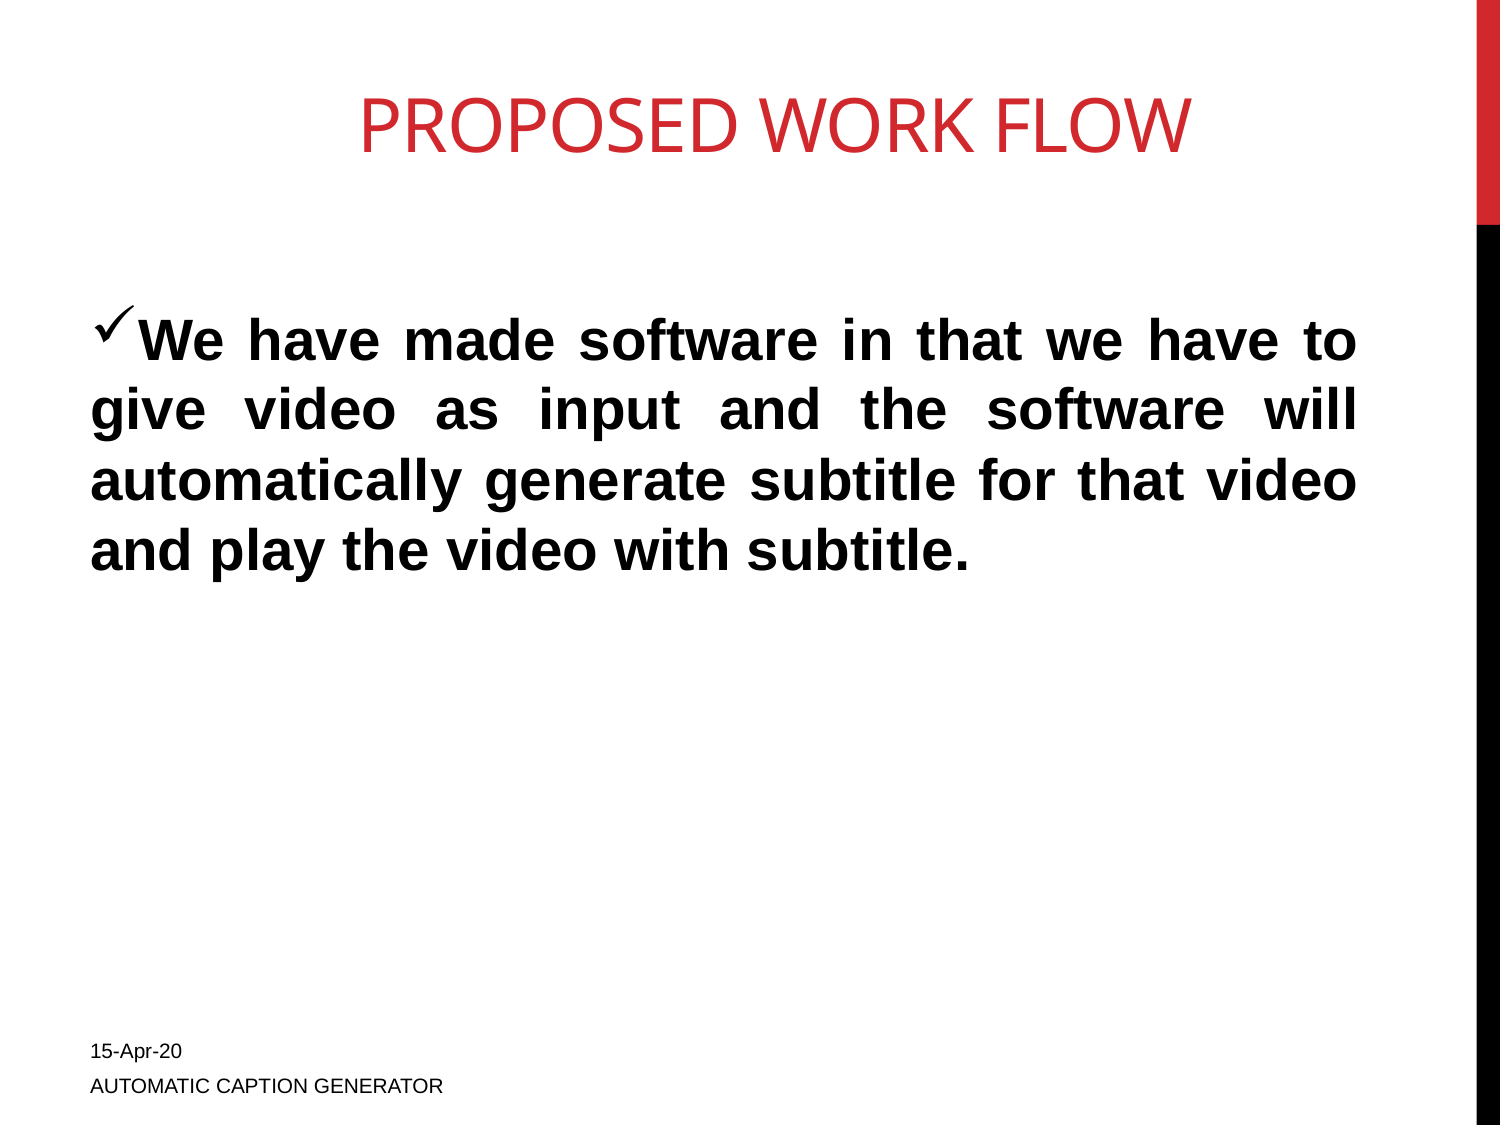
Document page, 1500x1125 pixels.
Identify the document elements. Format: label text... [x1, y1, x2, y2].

footer AUTOMATIC CAPTION GENERATOR [75, 1065, 638, 1112]
slide_number 15-Apr-20 [75, 1012, 638, 1063]
title proposed work flow [75, 25, 1475, 175]
list We have made software in that we have to give video as input and the software will automatically generate subtitle for that video and play the video with subtitle. [75, 200, 1375, 1005]
